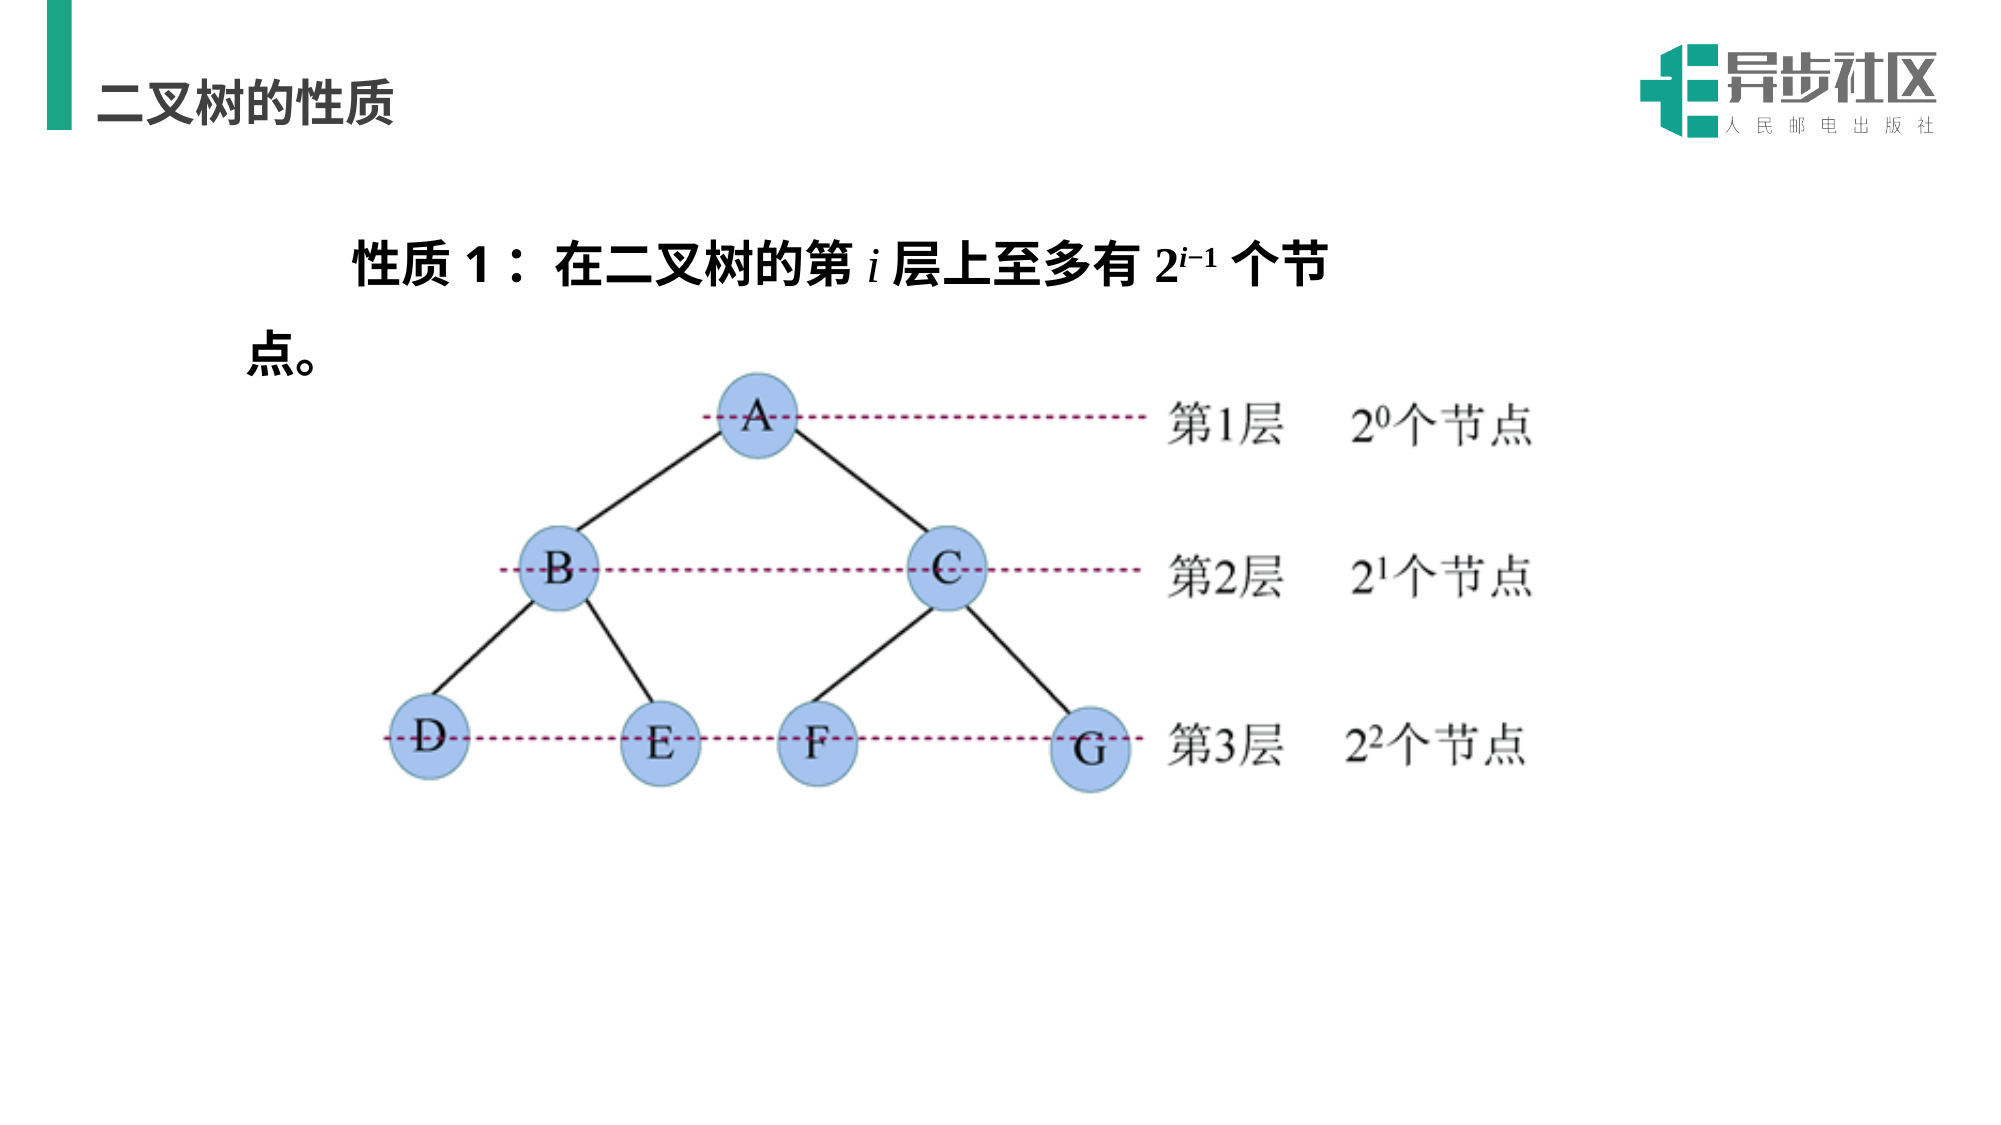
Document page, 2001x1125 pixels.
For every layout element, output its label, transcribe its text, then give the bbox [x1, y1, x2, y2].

text_box [46, 0, 73, 131]
text_box 性质1：在二叉树的第i层上至多有2i−1个节点。 [230, 194, 1394, 390]
text_box 二叉树的性质 [80, 64, 473, 139]
picture [379, 344, 1565, 798]
picture [1639, 36, 1948, 151]
